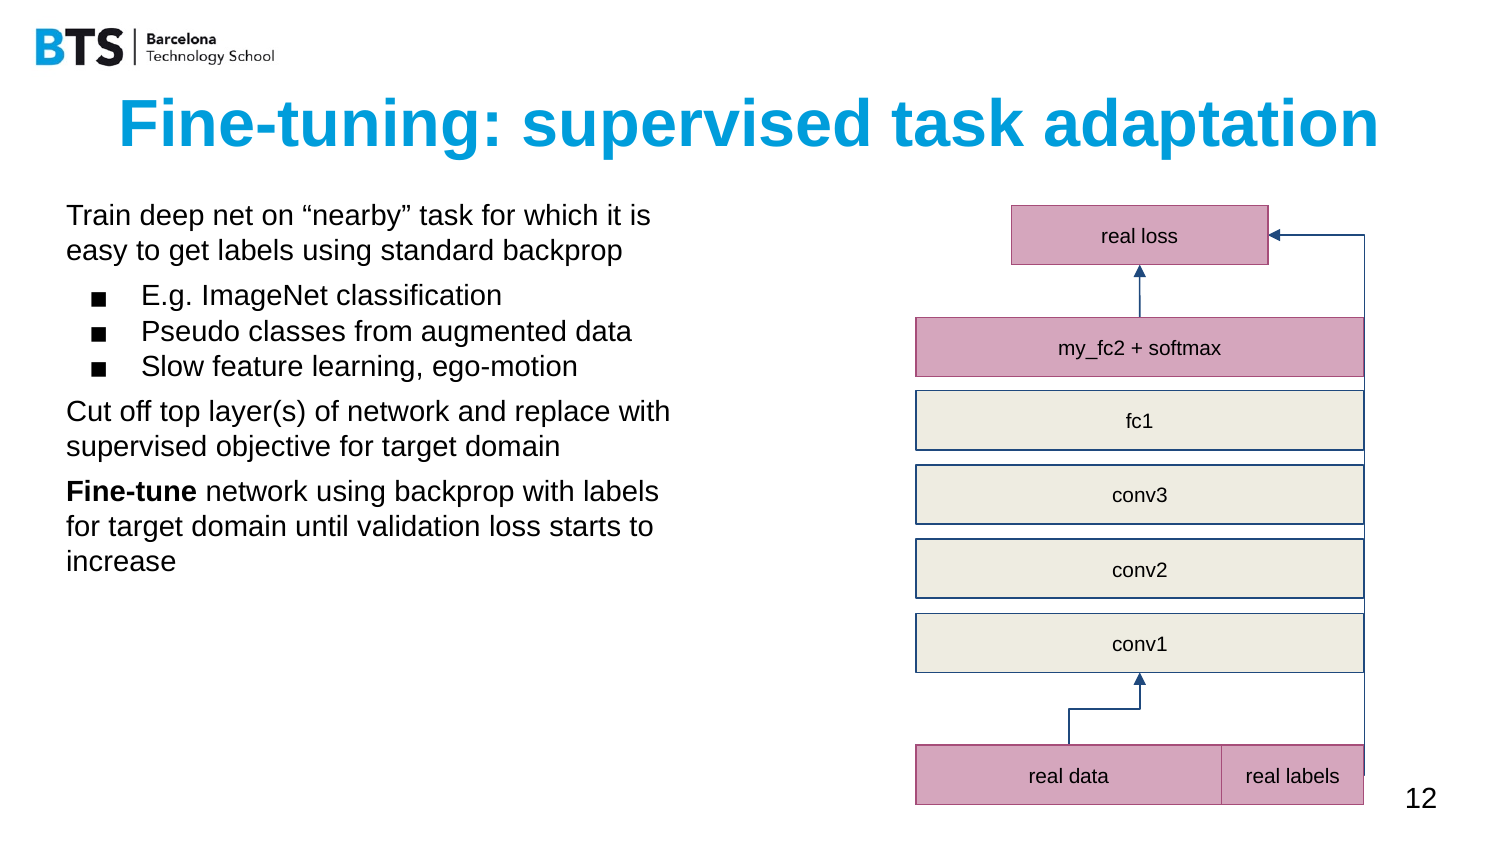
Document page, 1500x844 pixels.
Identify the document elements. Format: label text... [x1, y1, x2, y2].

title Fine-tuning: supervised task adaptation [51, 72, 1449, 167]
list Train deep net on “nearby” task for which it is easy to get labels using standard backprop E.g. ImageNet classification Pseudo classes from augmented data Slow feature learning, ego-motion Cut off top layer(s) of network and replace with supervised objective for target domain Fine-tune network using backprop with labels for target domain until validation loss starts to increase [51, 189, 708, 750]
slide_number ‹#› [1389, 764, 1480, 830]
picture [19, 16, 291, 77]
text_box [915, 205, 1364, 805]
